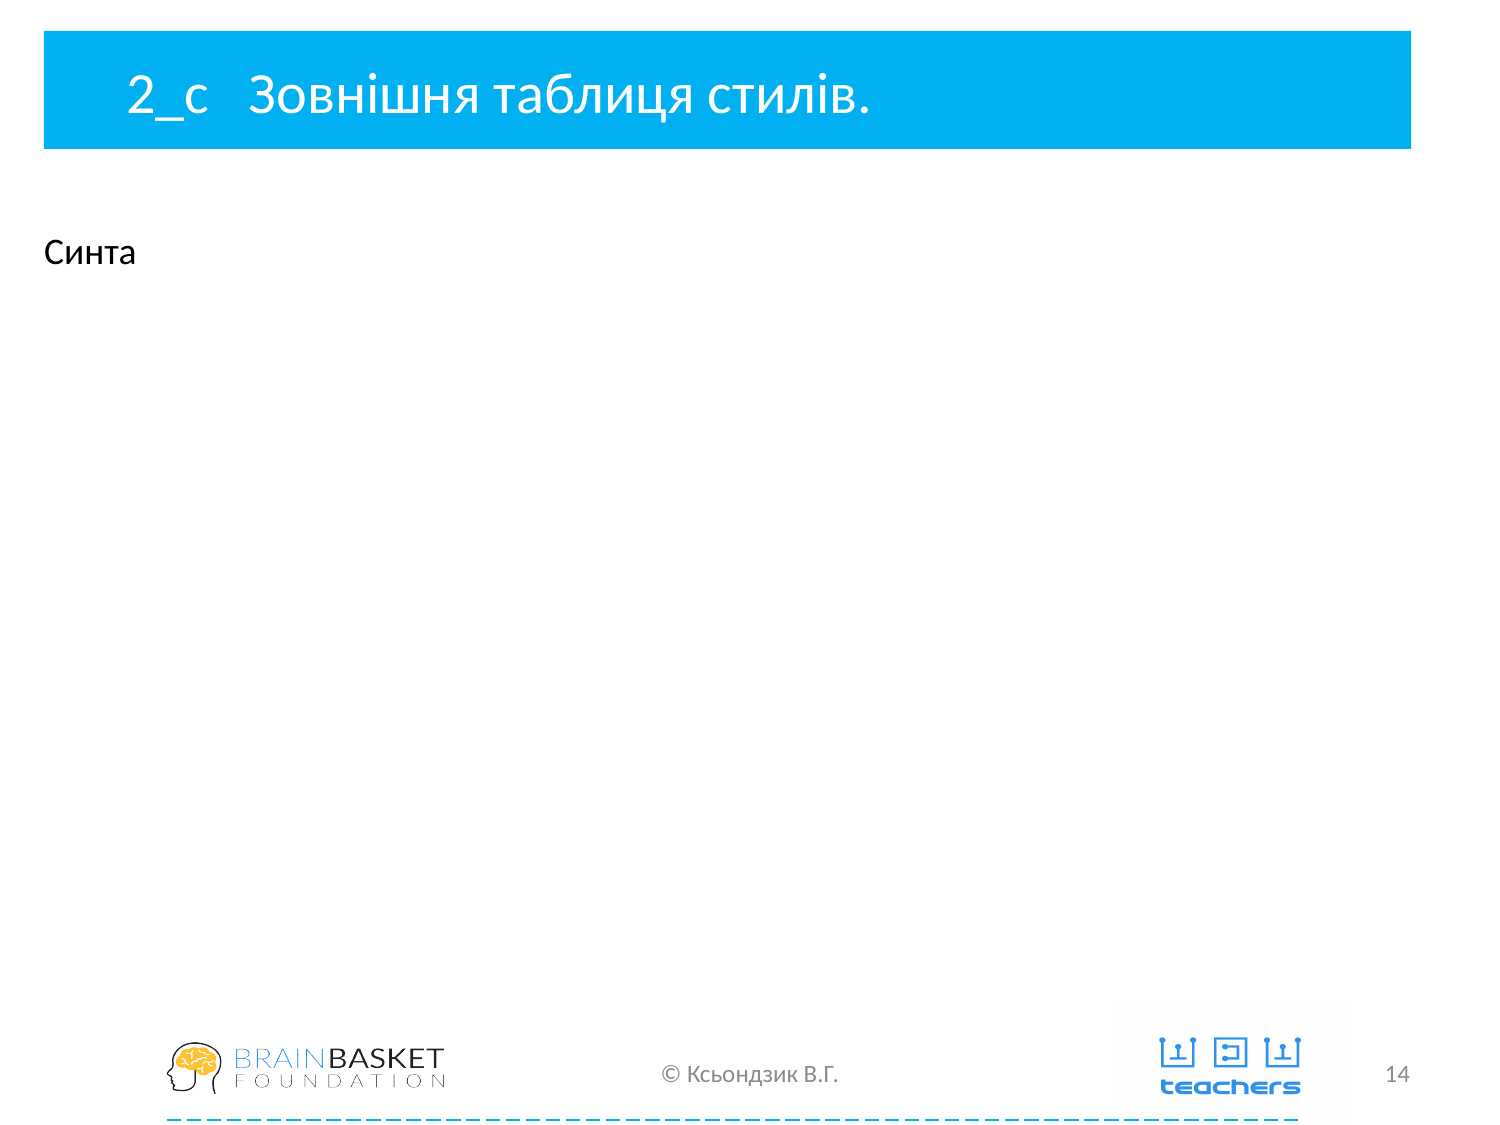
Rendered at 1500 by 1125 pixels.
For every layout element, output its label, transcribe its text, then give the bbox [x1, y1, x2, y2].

slide_number 14 [1354, 1042, 1425, 1103]
text_box Синта [29, 219, 1388, 280]
text_box 2_c Зовнішня таблиця стилів. [43, 30, 1412, 149]
picture [166, 1006, 1349, 1125]
